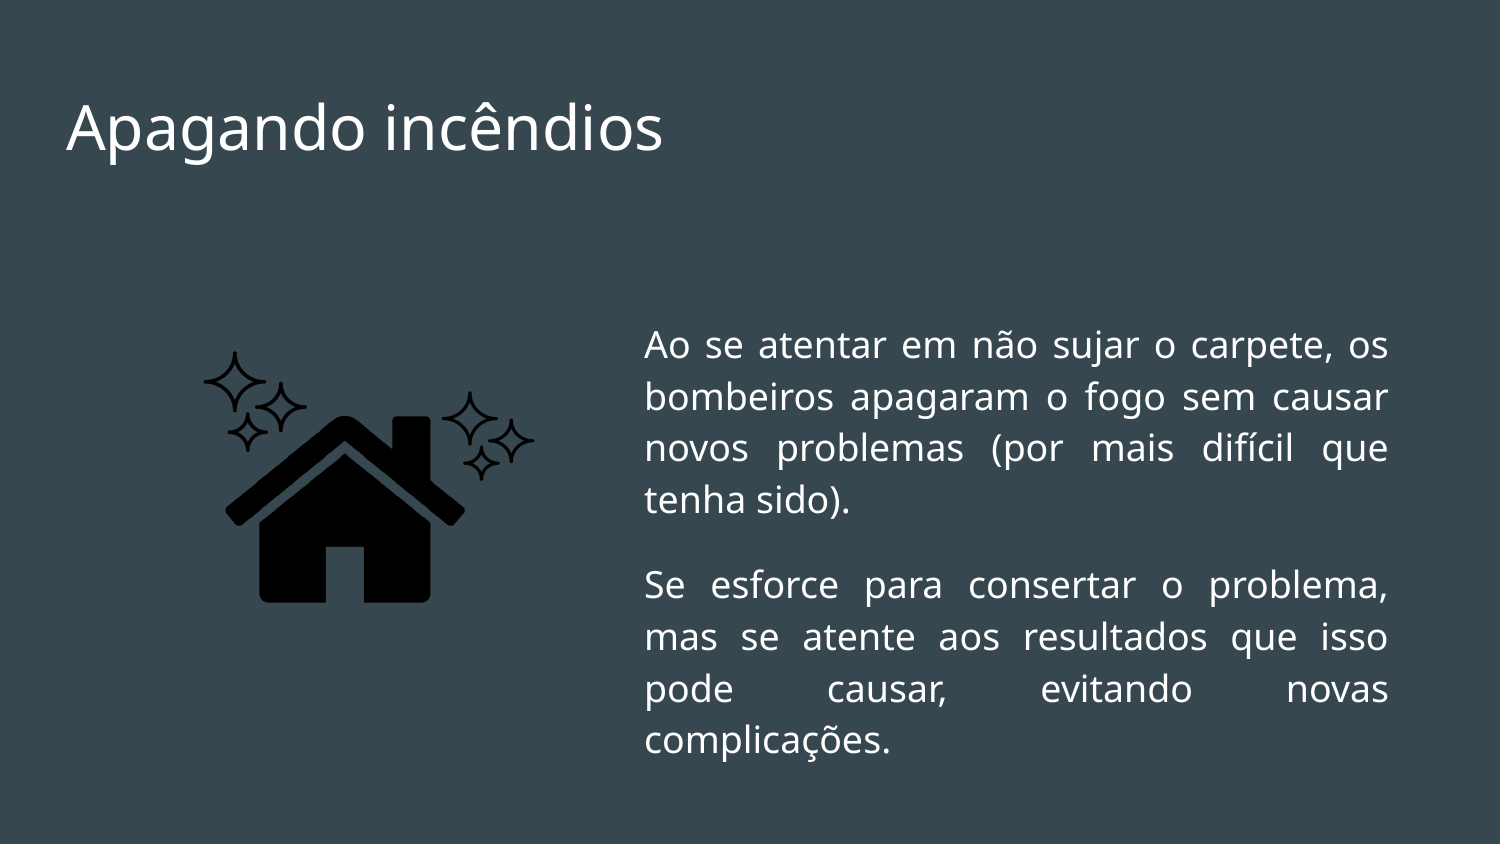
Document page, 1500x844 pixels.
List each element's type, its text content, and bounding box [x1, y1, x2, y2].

picture [196, 344, 541, 640]
title Apagando incêndios [51, 72, 1449, 167]
list Ao se atentar em não sujar o carpete, os bombeiros apagaram o fogo sem causar novos problemas (por mais difícil que tenha sido). Se esforce para consertar o problema, mas se atente aos resultados que isso pode causar, evitando novas complicações. [629, 299, 1405, 679]
